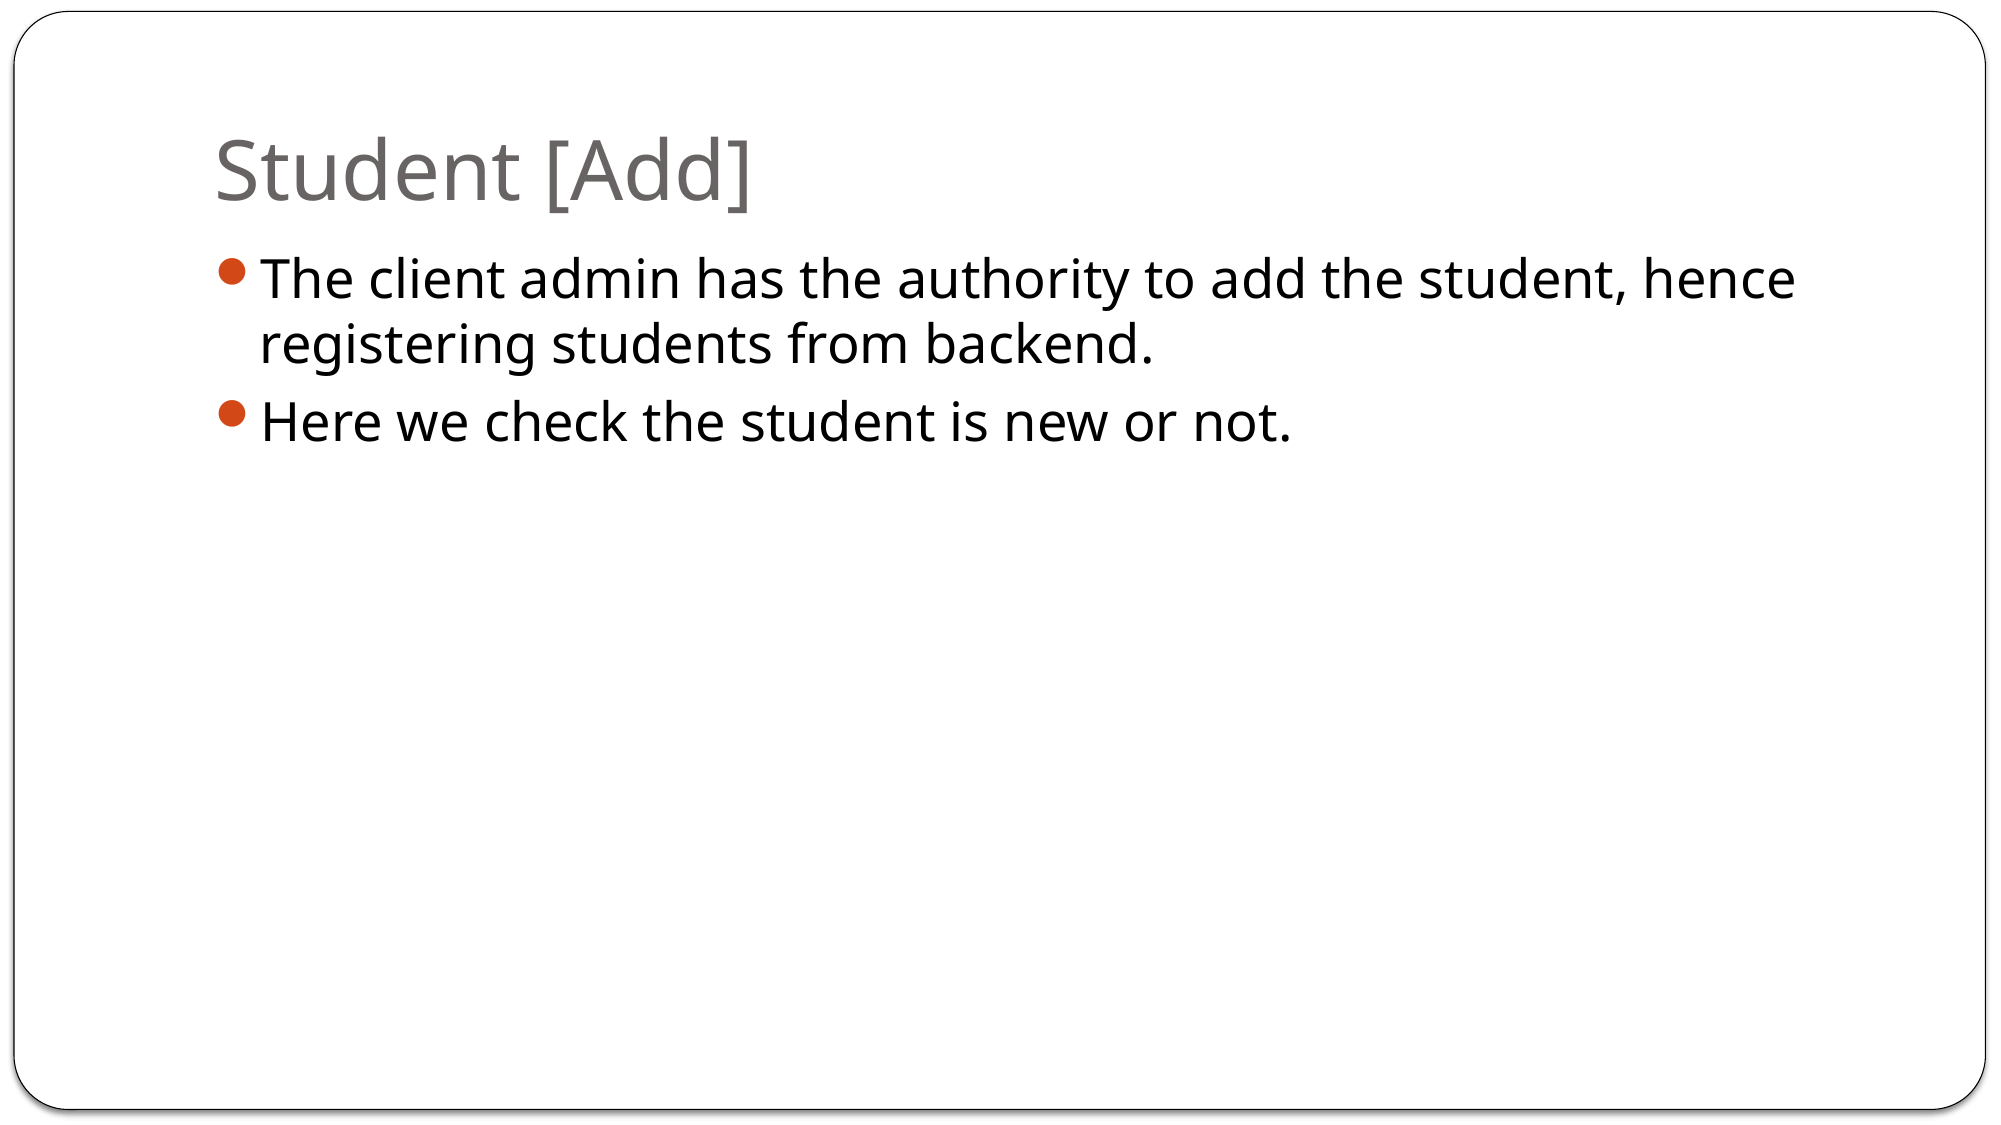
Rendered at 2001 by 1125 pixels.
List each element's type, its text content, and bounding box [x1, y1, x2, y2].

list The client admin has the authority to add the student, hence registering students from backend. Here we check the student is new or not. [200, 237, 1900, 988]
title Student [Add] [200, 45, 1900, 233]
